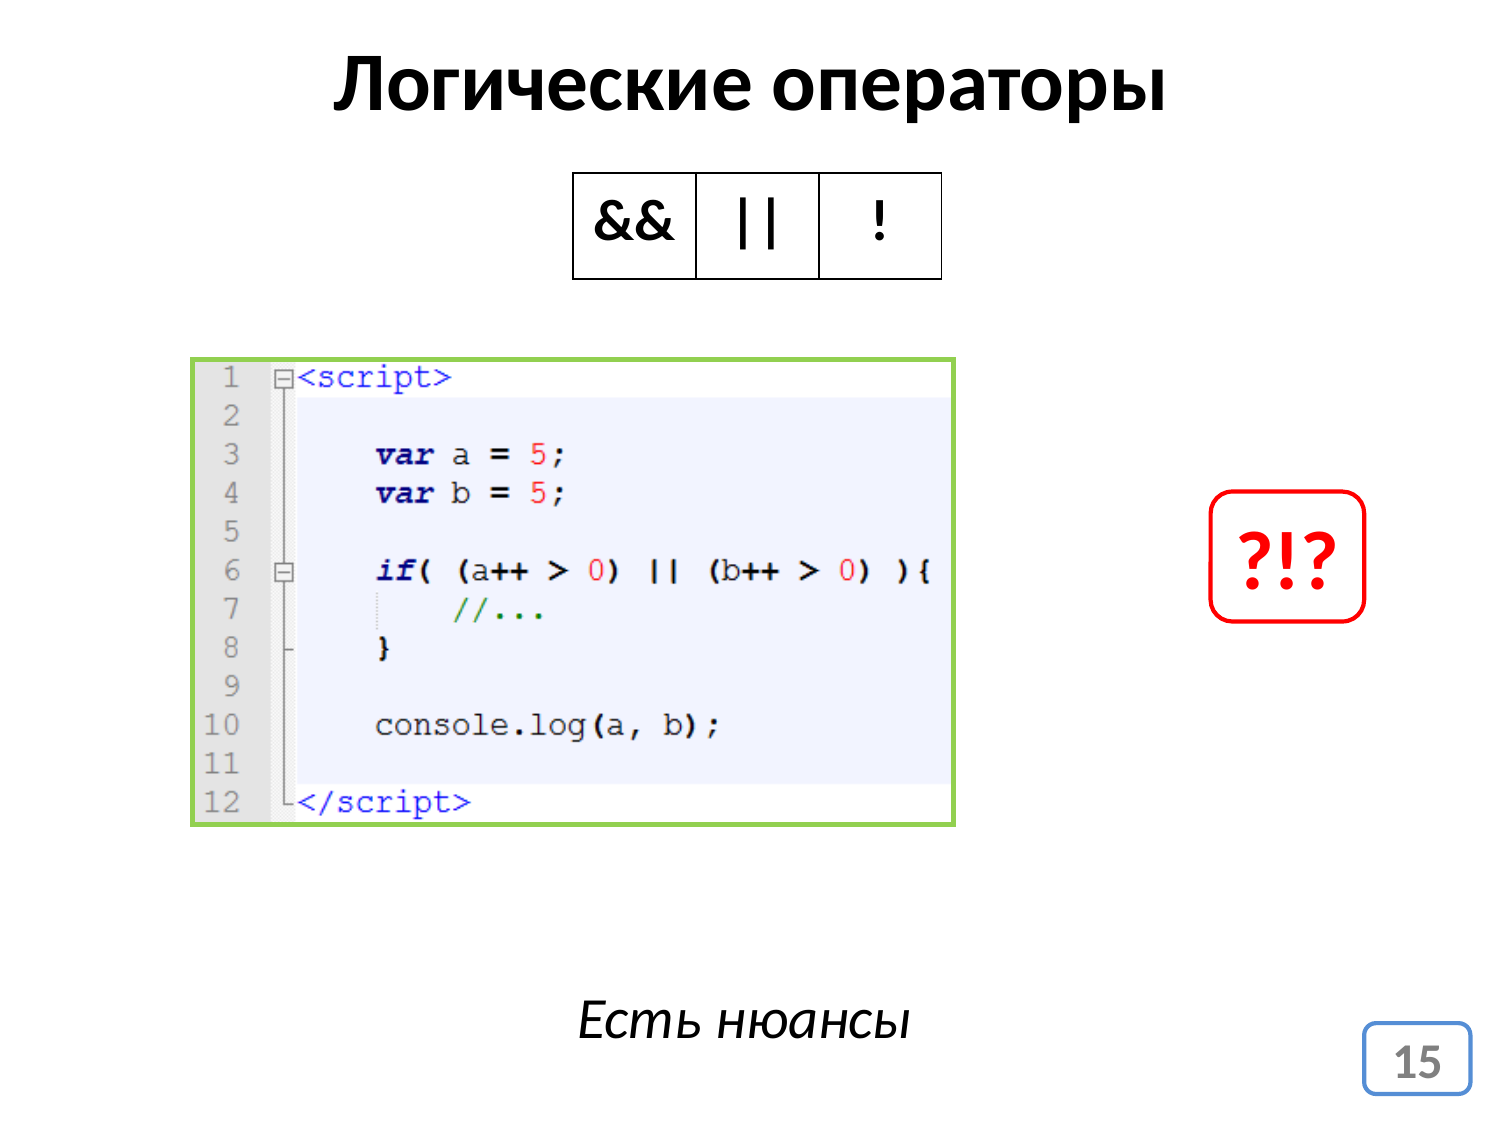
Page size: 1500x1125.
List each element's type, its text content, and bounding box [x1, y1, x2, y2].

table_header ! [820, 174, 941, 278]
table_header || [697, 174, 818, 278]
text_box Есть нюансы [562, 972, 927, 1058]
table_header && [574, 174, 695, 278]
picture [194, 361, 952, 823]
title Логические операторы [76, 0, 1427, 172]
text_box 15 [1362, 1021, 1473, 1097]
text_box ?!? [1208, 489, 1367, 624]
